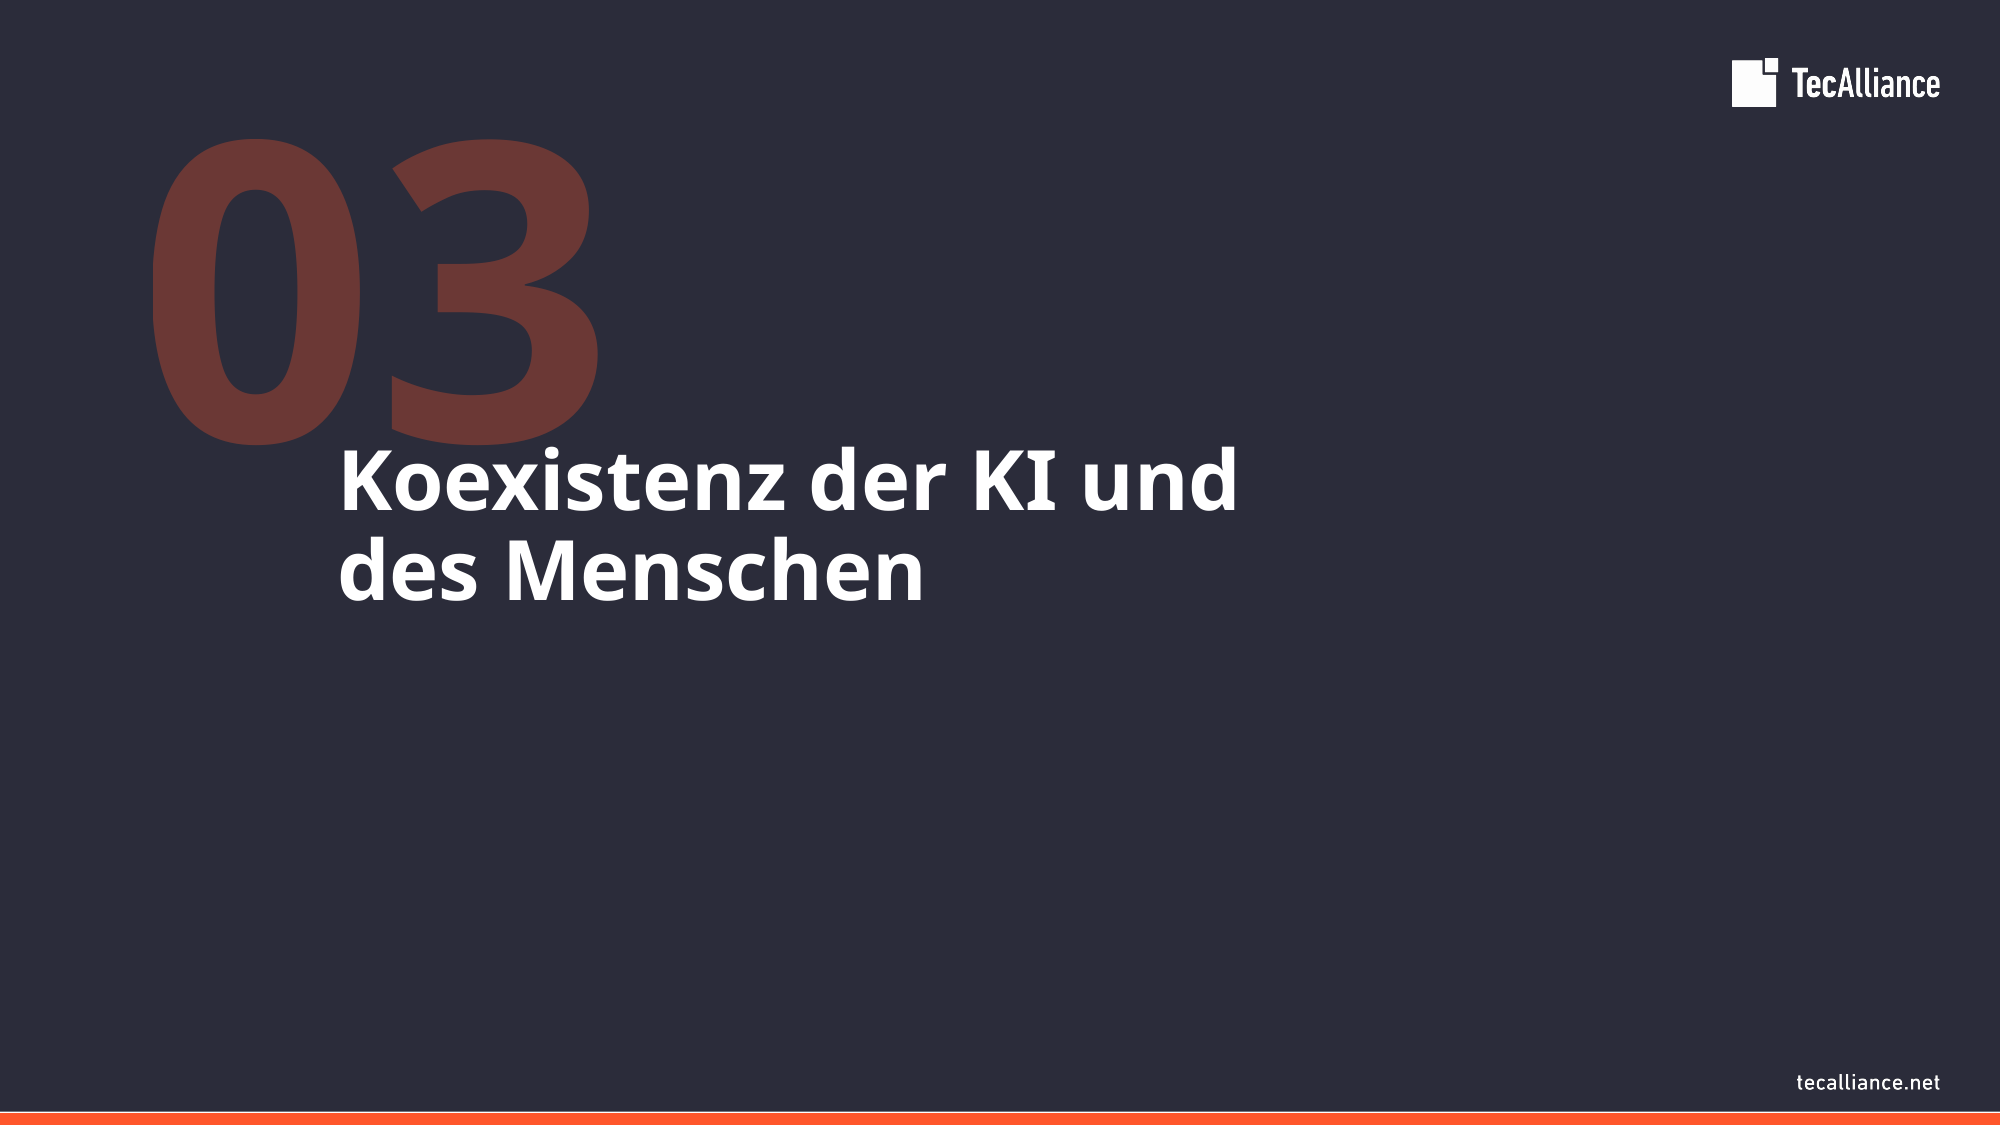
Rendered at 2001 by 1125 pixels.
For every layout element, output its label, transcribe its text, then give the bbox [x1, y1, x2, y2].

picture [1797, 1074, 1940, 1090]
list 03 [123, 74, 675, 560]
title Koexistenz der KI und des Menschen [322, 431, 1292, 752]
picture [1732, 58, 1940, 107]
